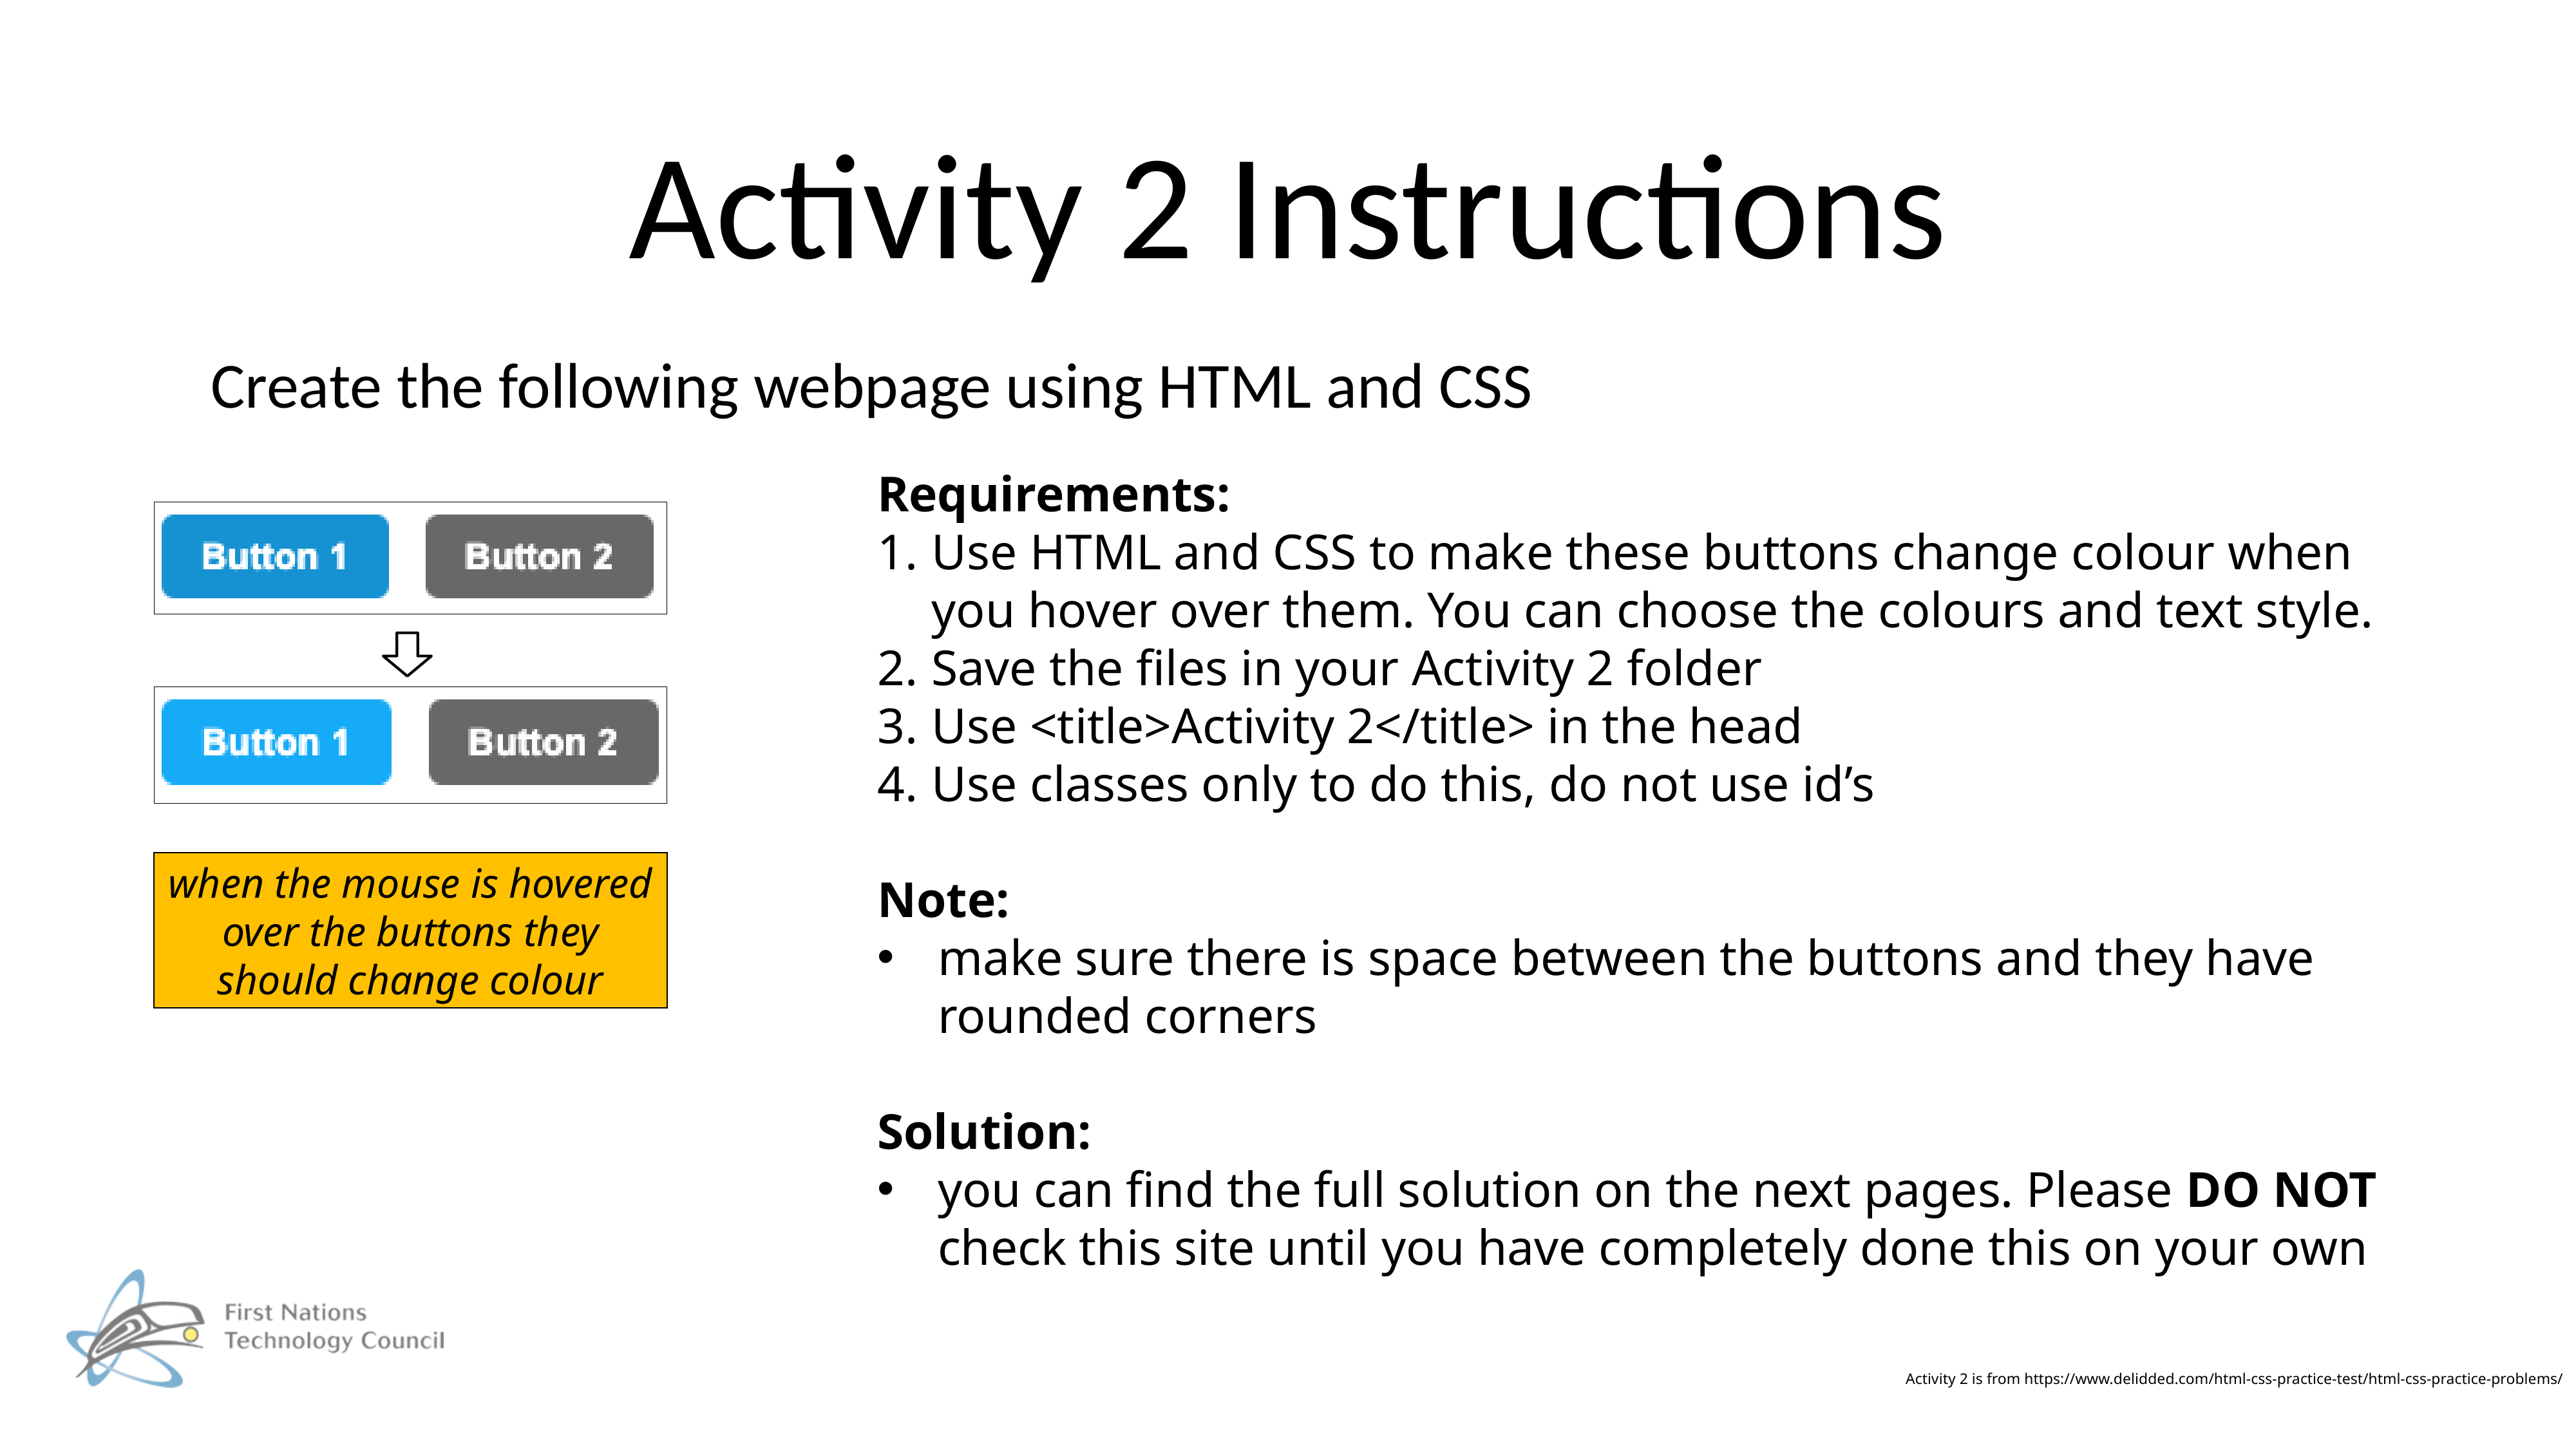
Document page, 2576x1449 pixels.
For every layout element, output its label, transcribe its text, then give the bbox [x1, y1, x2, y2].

title Activity 2 Instructions [178, 77, 2398, 320]
text_box Activity 2 is from https://www.delidded.com/html-css-practice-test/html-css-practice-problems/ [1900, 1363, 2570, 1392]
text_box Requirements: Use HTML and CSS to make these buttons change colour when you hover over them. You can choose the colours and text style. Save the files in your Activity 2 folder Use <title>Activity 2</title> in the head Use classes only to do this, do not use id’s Note: make sure there is space between the buttons and they have rounded corners Solution: you can find the full solution on the next pages. Please DO NOT check this site until you have completely done this on your own [871, 458, 2422, 1345]
picture [154, 502, 668, 615]
text_box [381, 631, 433, 677]
picture [154, 687, 668, 804]
list Create the following webpage using HTML and CSS [198, 319, 1546, 446]
text_box when the mouse is hovered over the buttons they should change colour [154, 852, 667, 1009]
